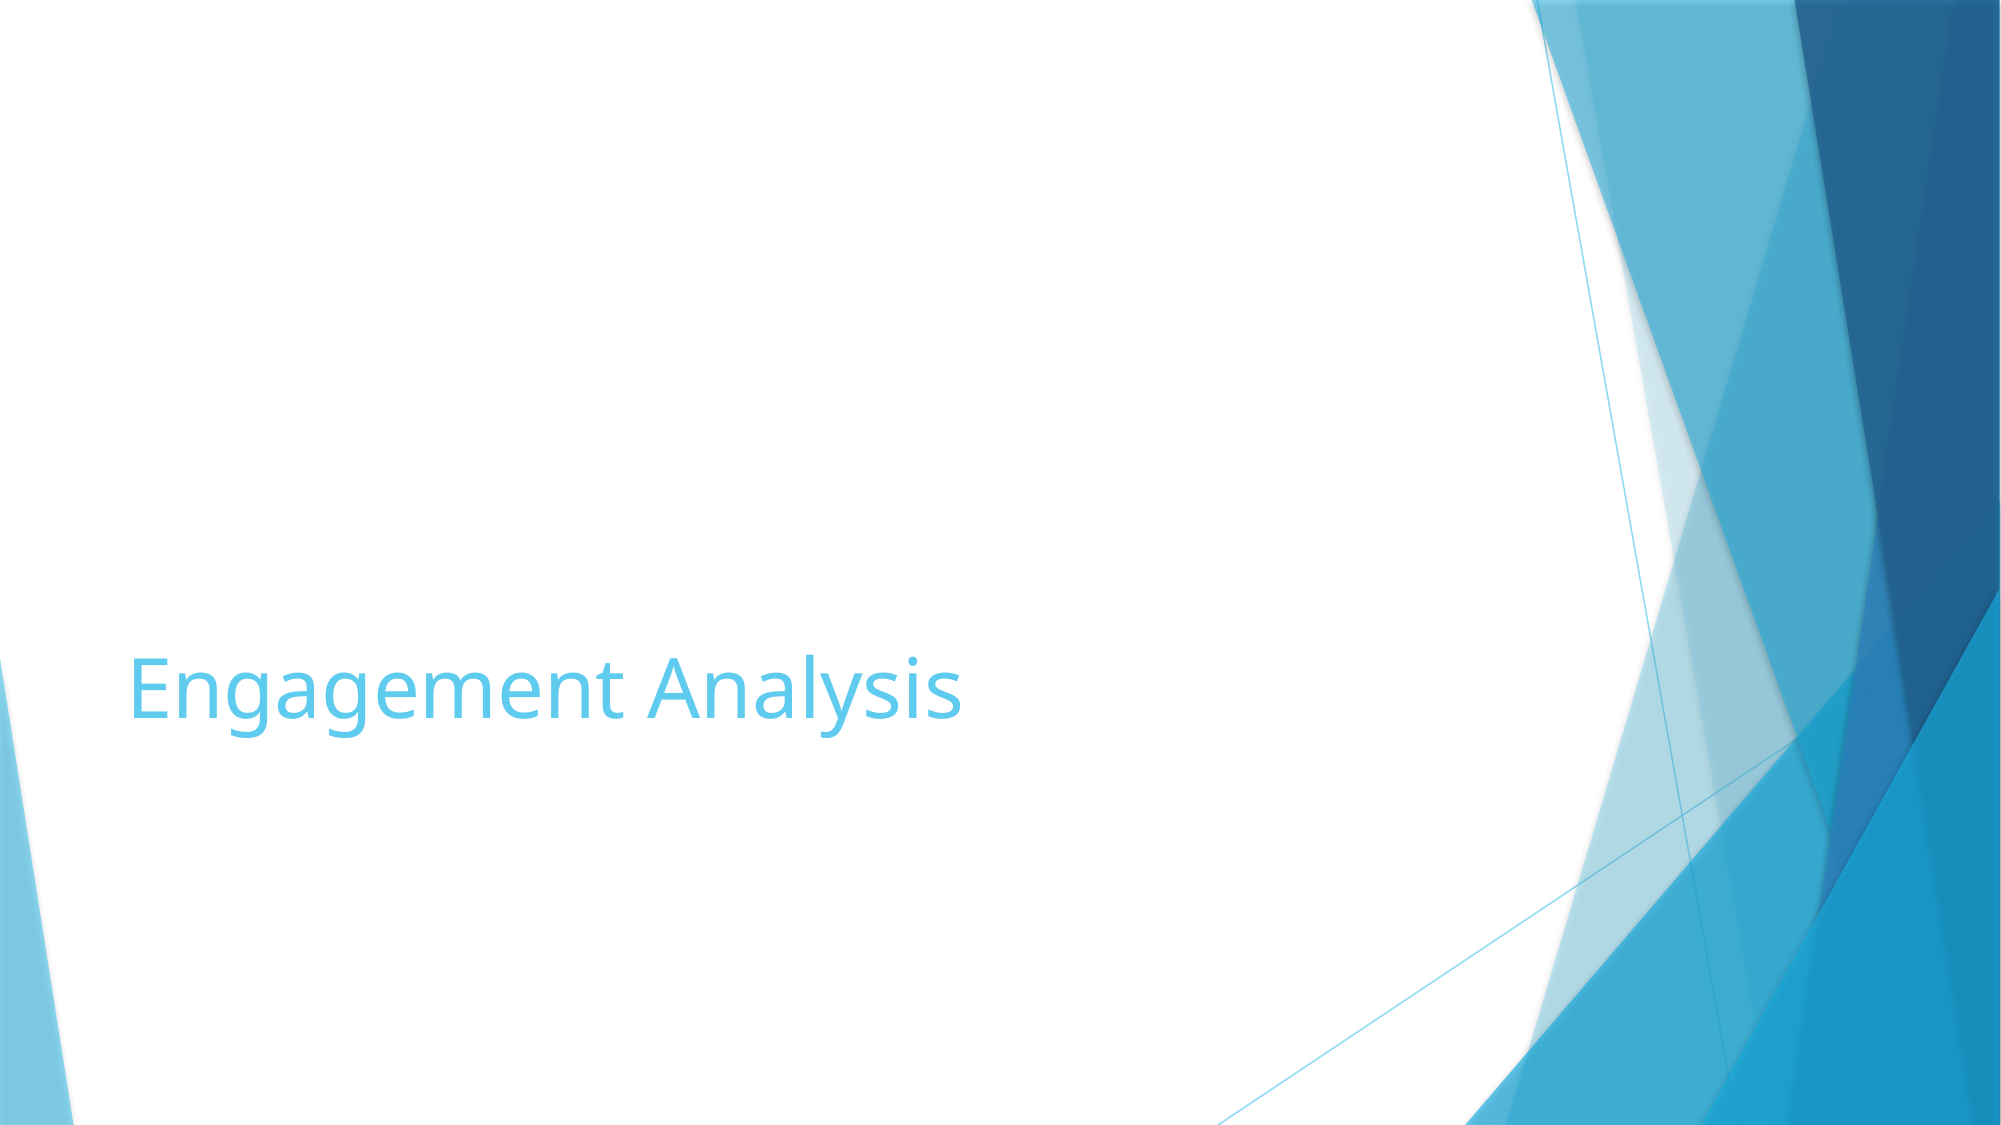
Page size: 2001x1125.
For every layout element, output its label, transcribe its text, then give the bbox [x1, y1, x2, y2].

title Engagement Analysis [111, 443, 1522, 743]
